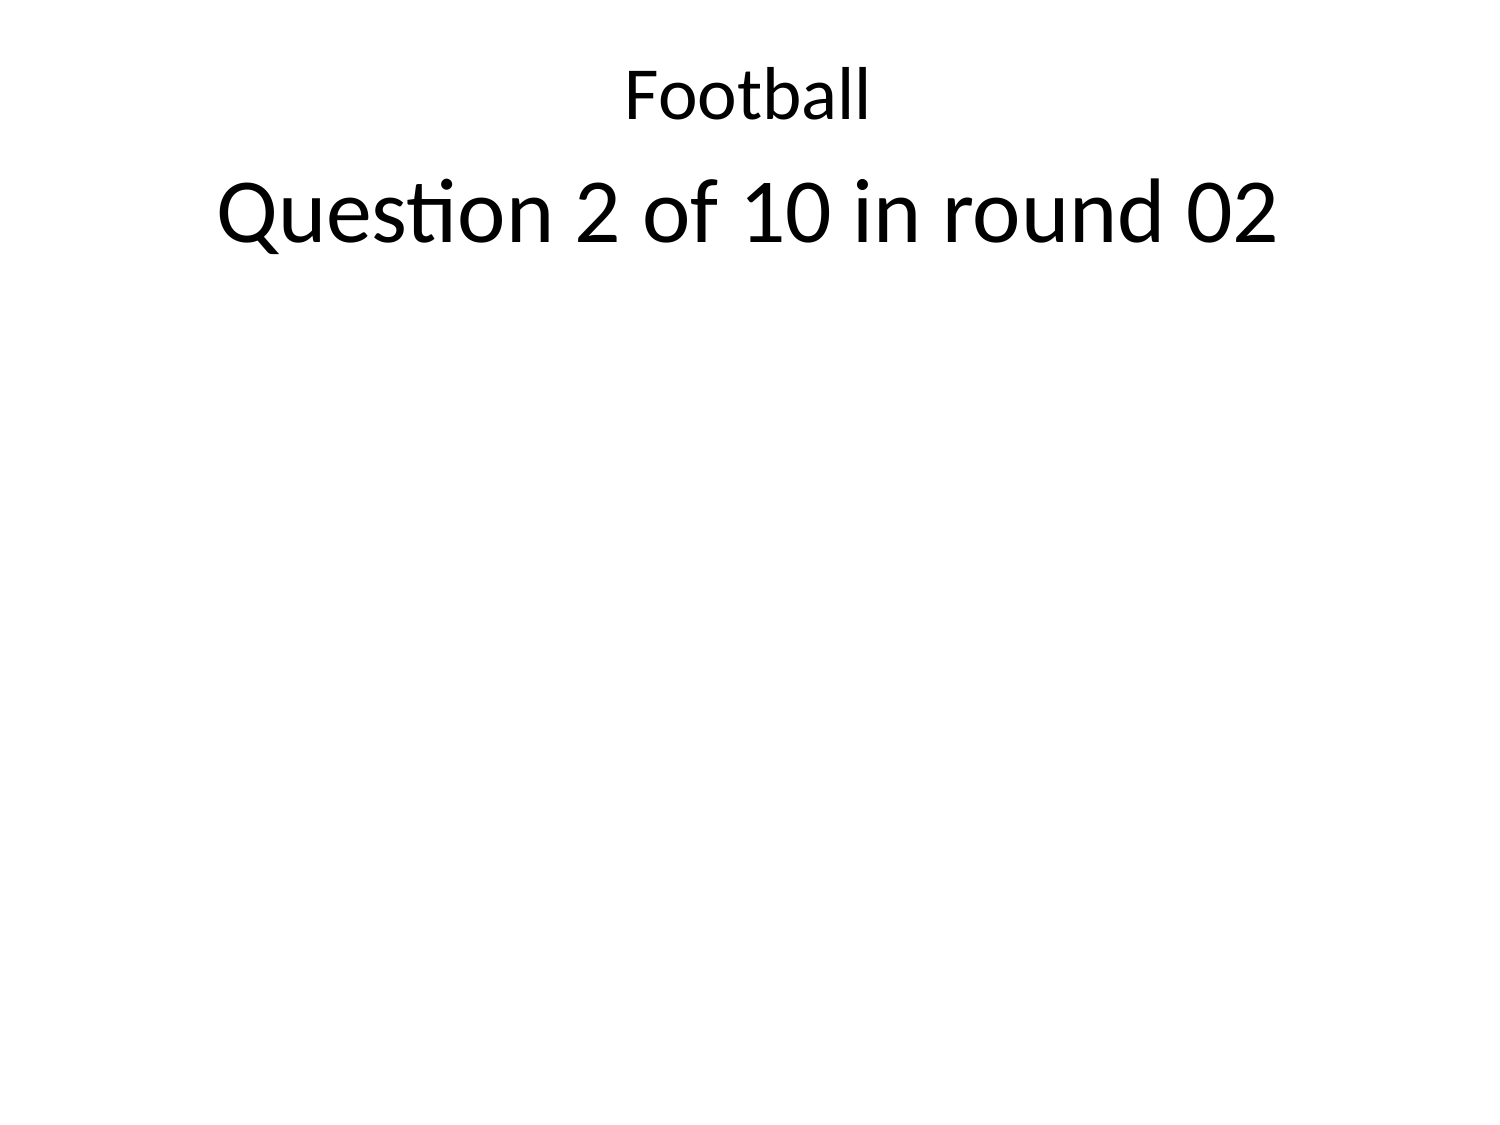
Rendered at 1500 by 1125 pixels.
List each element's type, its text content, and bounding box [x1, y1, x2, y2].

text_box Question 2 of 10 in round 02 [35, 143, 1463, 765]
text_box Football [35, 37, 1463, 143]
